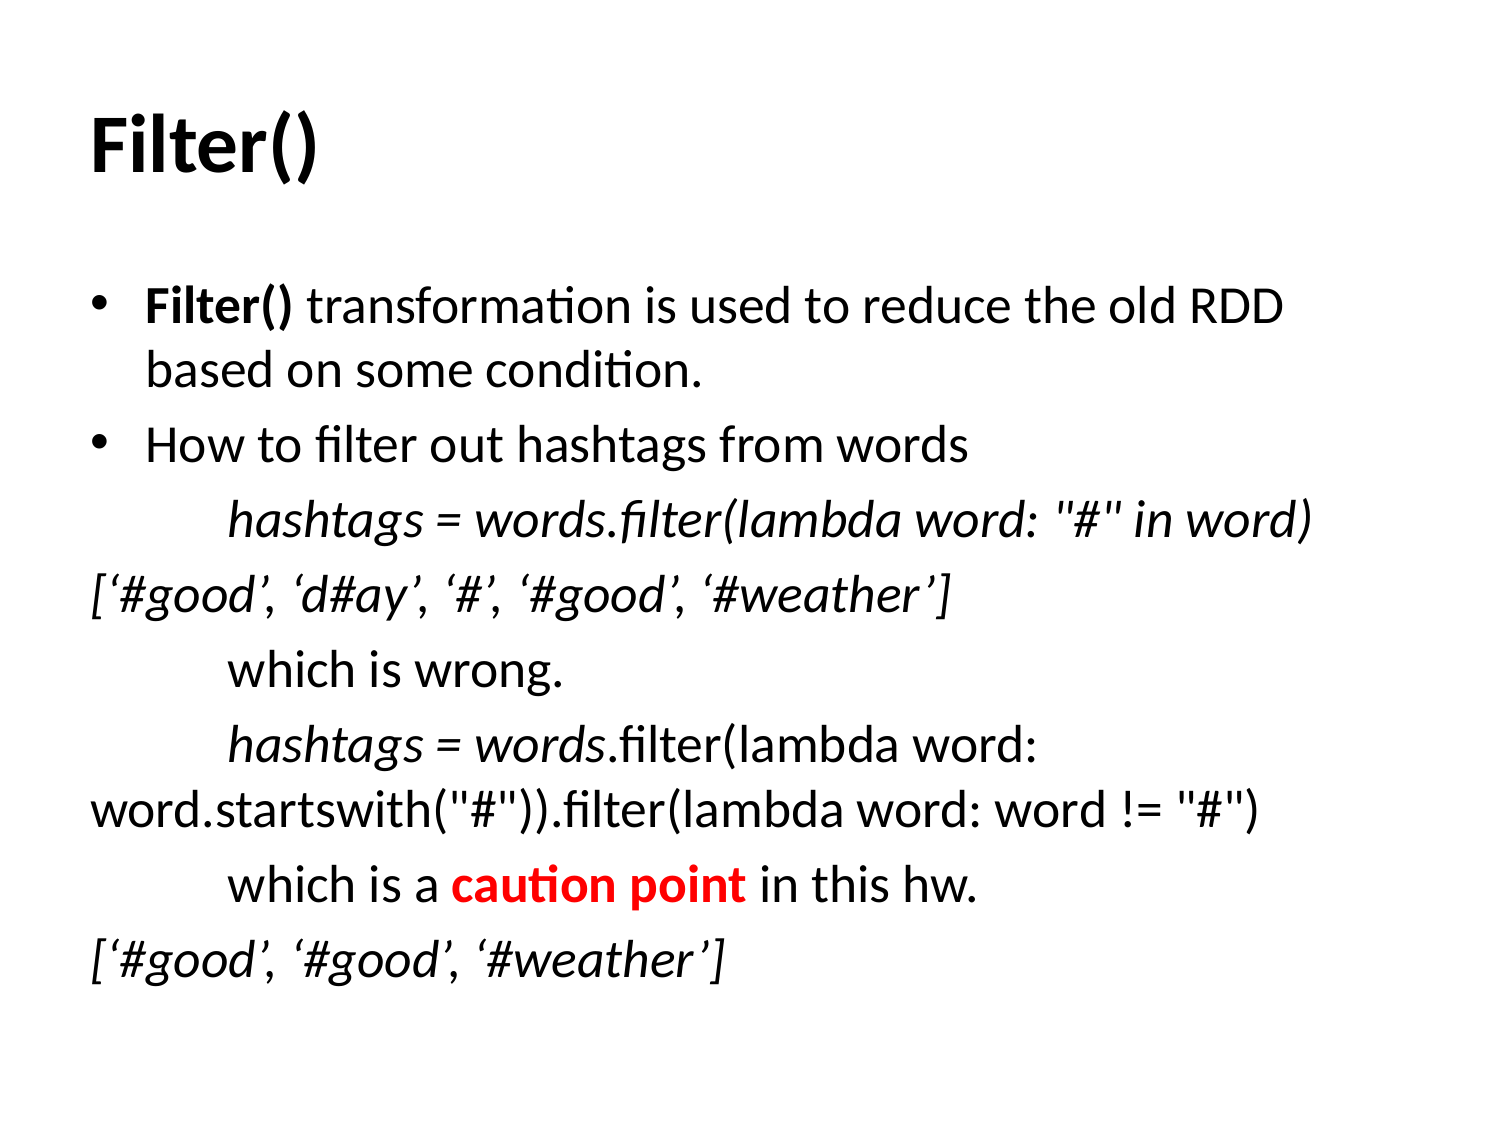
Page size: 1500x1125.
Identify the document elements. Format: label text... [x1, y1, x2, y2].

list Filter() transformation is used to reduce the old RDD based on some condition. How to filter out hashtags from words hashtags = words.filter(lambda word: "#" in word) [‘#good’, ‘d#ay’, ‘#’, ‘#good’, ‘#weather’] which is wrong. hashtags = words.filter(lambda word: word.startswith("#")).filter(lambda word: word != "#") which is a caution point in this hw. [‘#good’, ‘#good’, ‘#weather’] [75, 262, 1425, 1005]
title Filter() [75, 45, 1425, 233]
